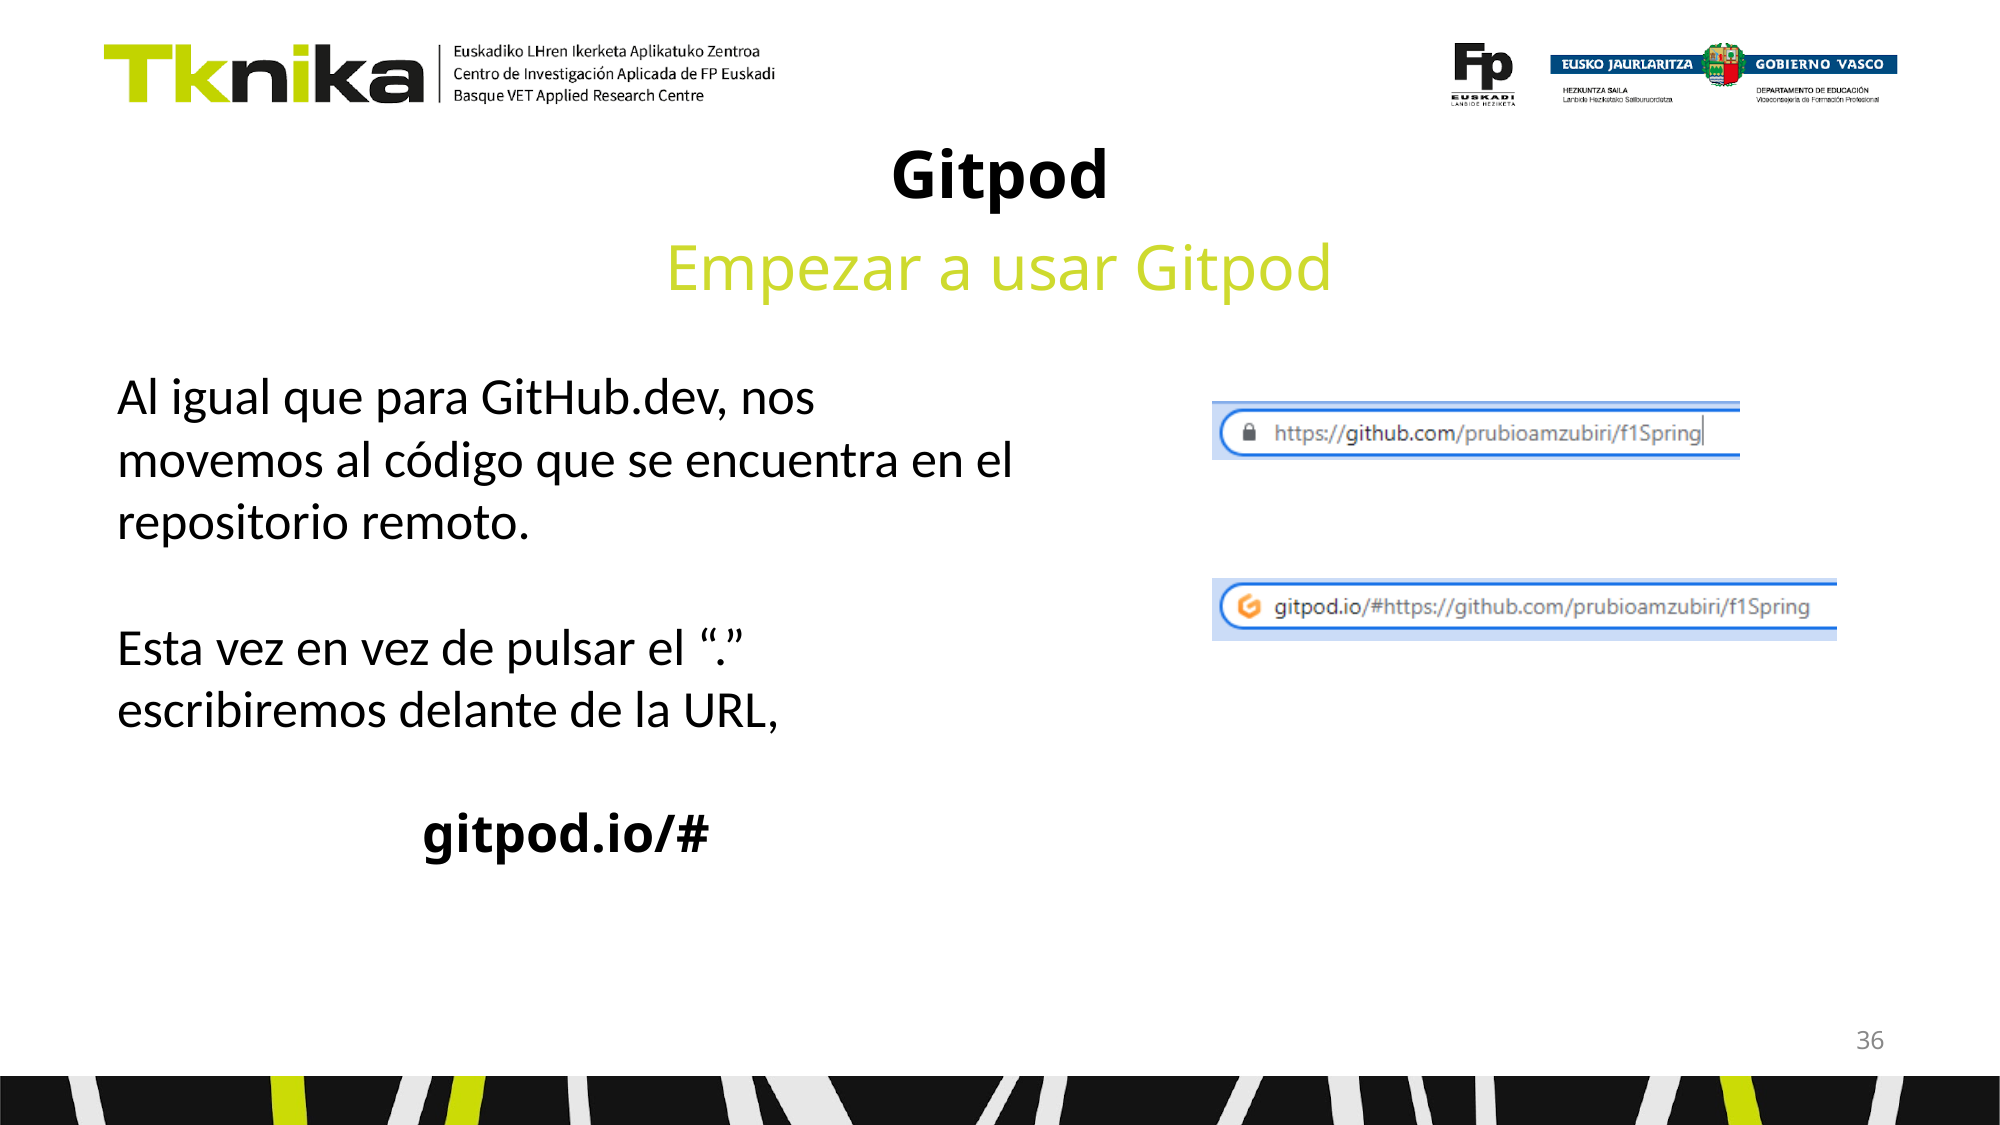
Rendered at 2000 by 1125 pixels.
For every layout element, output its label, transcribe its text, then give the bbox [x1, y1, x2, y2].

title Gitpod [99, 125, 1900, 220]
text_box Al igual que para GitHub.dev, nos movemos al código que se encuentra en el repositorio remoto. Esta vez en vez de pulsar el “.” escribiremos delante de la URL, gitpod.io/# [102, 347, 1031, 878]
slide_number ‹#› [1433, 1011, 1900, 1072]
picture [102, 42, 1898, 106]
picture [1212, 401, 1740, 460]
picture [1212, 577, 1837, 641]
list Empezar a usar Gitpod [102, 219, 1898, 291]
picture [0, 1076, 2000, 1125]
